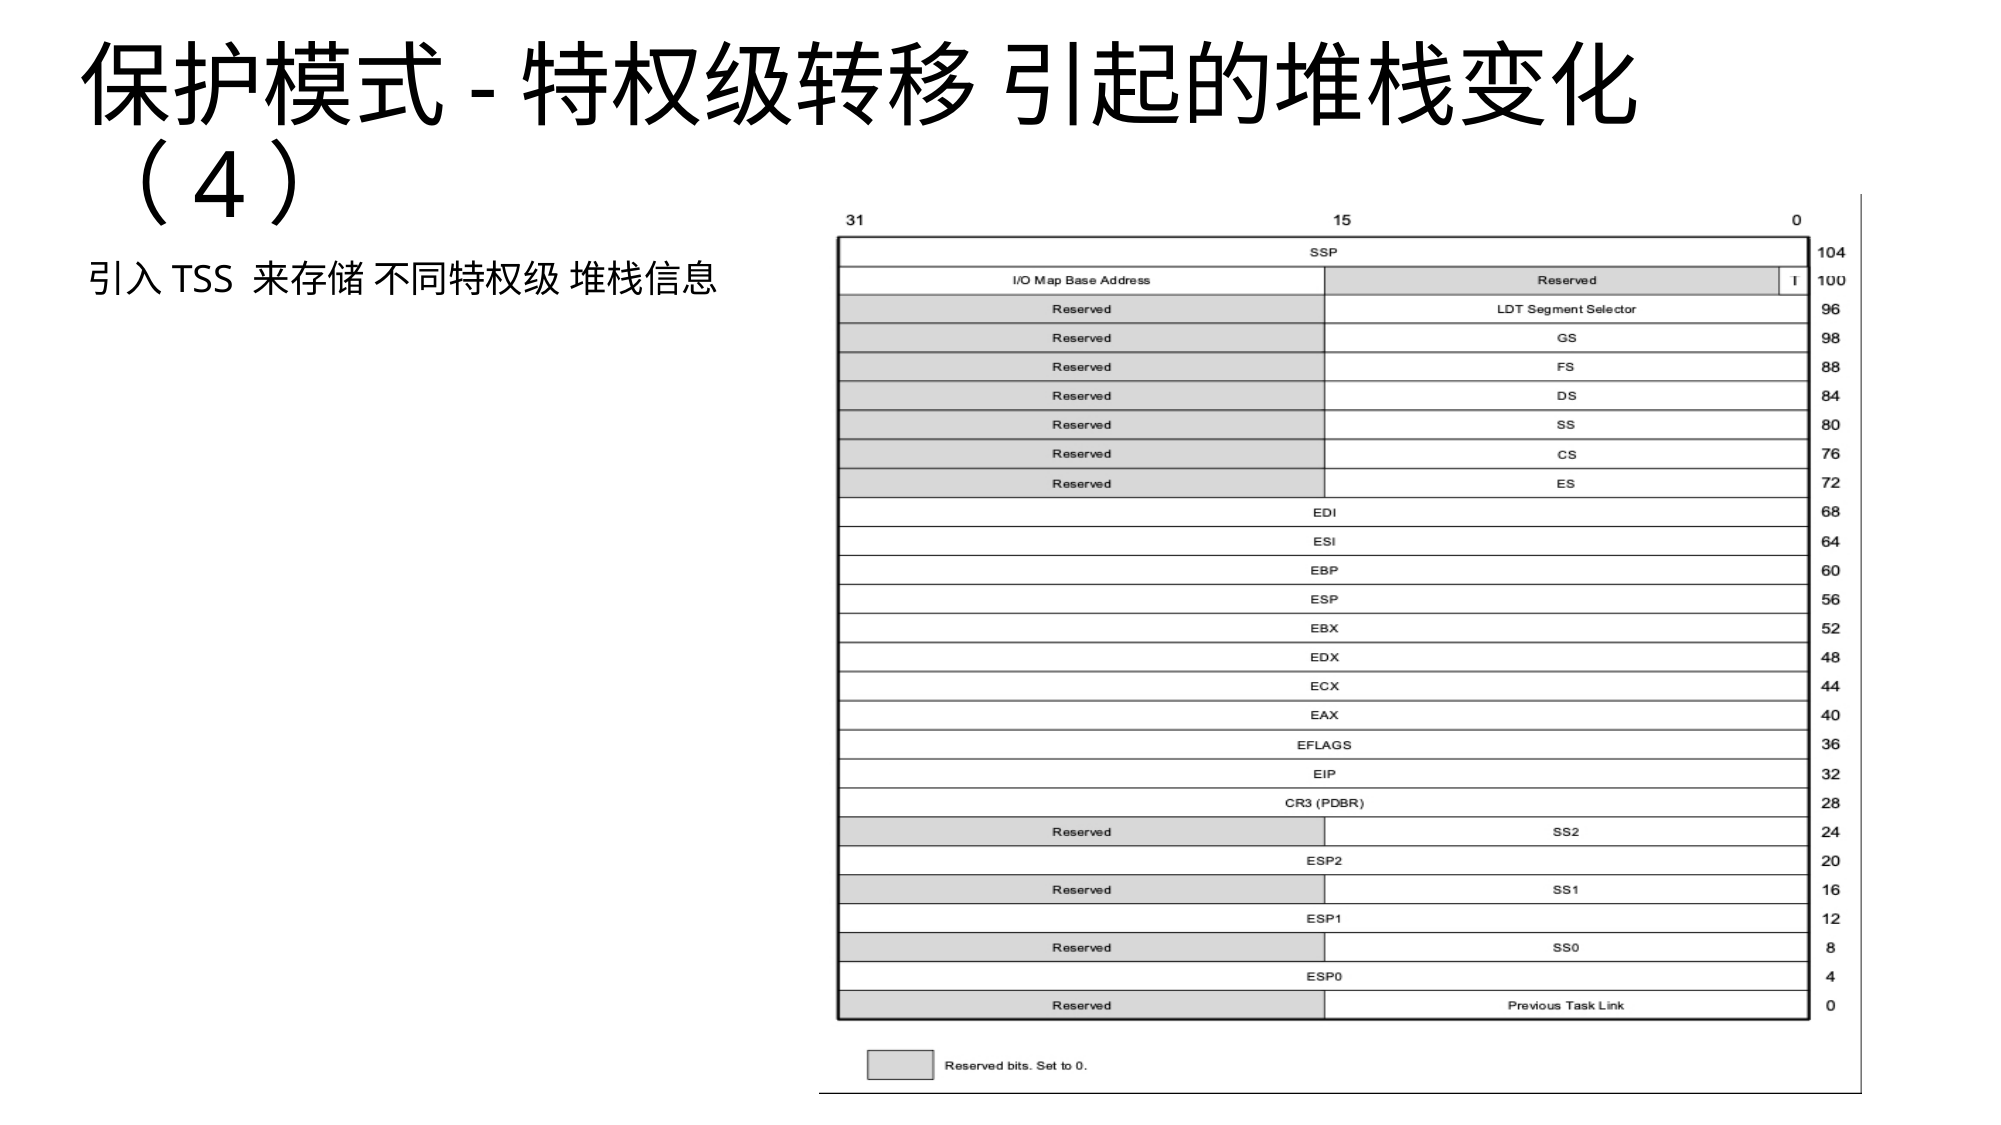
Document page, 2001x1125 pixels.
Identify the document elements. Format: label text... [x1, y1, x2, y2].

picture [819, 194, 1862, 1094]
title 保护模式-特权级转移 引起的堆栈变化（4） [64, 29, 1790, 248]
text_box 引入TSS 来存储 不同特权级 堆栈信息 [73, 247, 735, 307]
